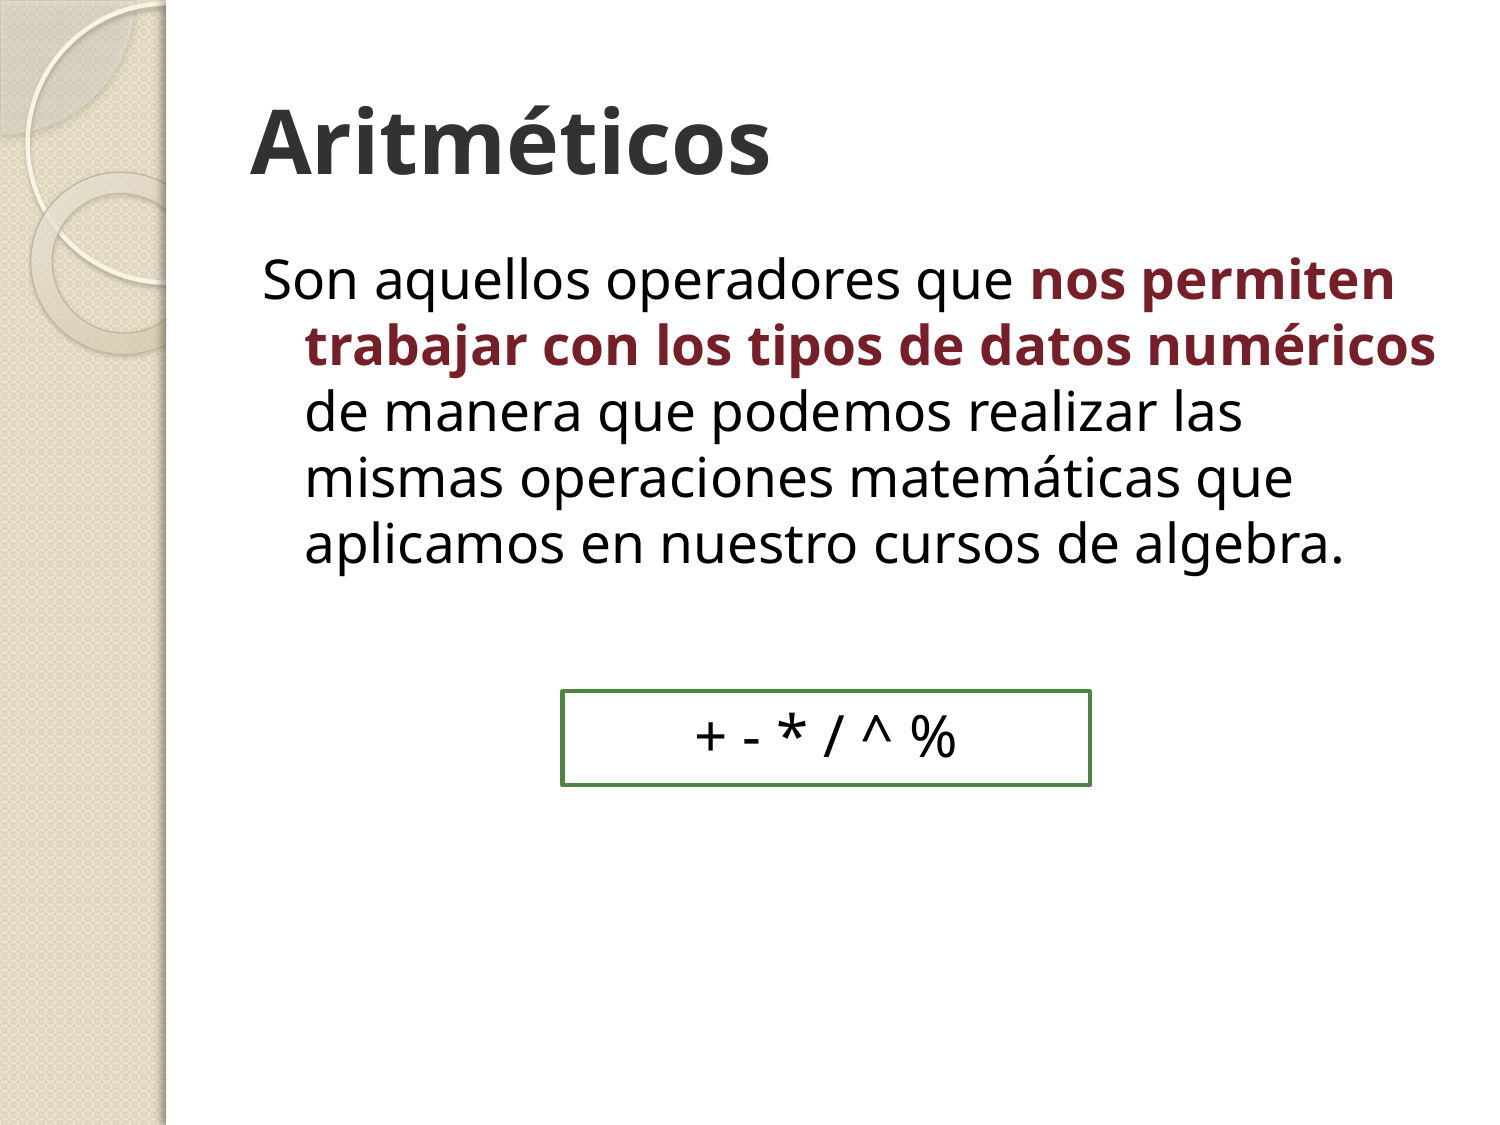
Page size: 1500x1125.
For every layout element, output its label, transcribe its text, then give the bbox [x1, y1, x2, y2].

text_box + - * / ^ % [560, 689, 1092, 787]
list Son aquellos operadores que nos permiten trabajar con los tipos de datos numéricos de manera que podemos realizar las mismas operaciones matemáticas que aplicamos en nuestro cursos de algebra. [235, 237, 1466, 645]
title Aritméticos [235, 45, 1466, 233]
